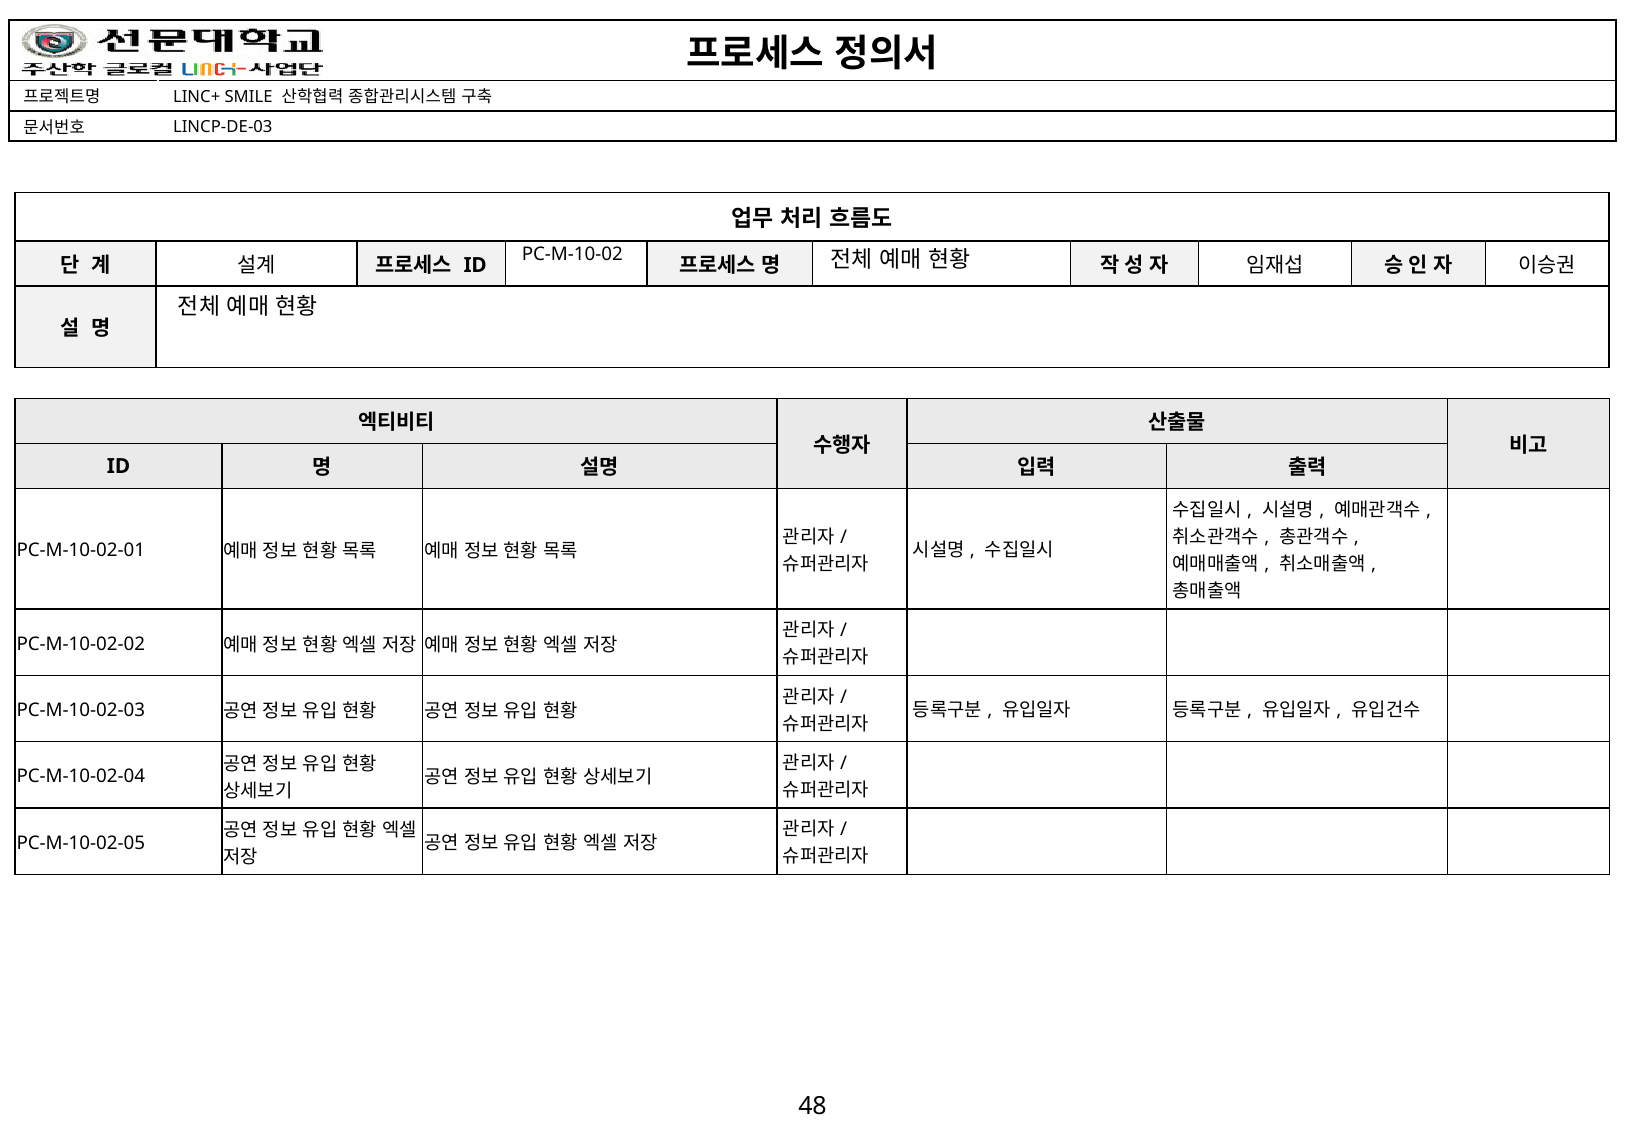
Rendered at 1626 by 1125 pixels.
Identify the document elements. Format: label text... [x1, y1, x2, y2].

text_box 전체 예매 현황 [815, 237, 1073, 281]
table_cell 관리자/슈퍼관리자 [778, 610, 906, 675]
table_cell [1167, 610, 1447, 675]
table_cell 등록구분, 유입일자 [908, 676, 1166, 741]
table_cell 공연 정보 유입 현황 [423, 676, 776, 741]
table_cell 명 [223, 444, 422, 488]
table_cell PC-M-10-02-04 [16, 742, 221, 807]
table_cell 예매 정보 현황 목록 [223, 489, 422, 608]
table_cell PC-M-10-02-05 [16, 809, 221, 874]
table_header 수행자 [778, 399, 906, 488]
table_cell 설명 [423, 444, 776, 488]
table_cell [1448, 489, 1609, 608]
table_cell [1167, 809, 1447, 874]
table_cell [1448, 676, 1609, 741]
text_box 전체 예매 현황 [162, 283, 1593, 327]
table_header 산출물 [908, 399, 1447, 443]
table_cell 출력 [1167, 444, 1447, 488]
table_cell 입력 [908, 444, 1166, 488]
table_cell 공연 정보 유입 현황 [223, 676, 422, 741]
table_cell 공연 정보 유입 현황 엑셀 저장 [423, 809, 776, 874]
table_cell ID [16, 444, 221, 488]
table_cell 공연 정보 유입 현황 상세보기 [423, 742, 776, 807]
text_box PC-M-10-02 [506, 233, 648, 272]
table_cell [1448, 809, 1609, 874]
table_cell 시설명, 수집일시 [908, 489, 1166, 608]
table_cell 예매 정보 현황 엑셀 저장 [223, 610, 422, 675]
table_cell 등록구분, 유입일자, 유입건수 [1167, 676, 1447, 741]
table_cell [908, 809, 1166, 874]
table_cell [908, 610, 1166, 675]
table_cell 공연 정보 유입 현황 엑셀 저장 [223, 809, 422, 874]
table_cell 관리자/슈퍼관리자 [778, 809, 906, 874]
table_cell PC-M-10-02-01 [16, 489, 221, 608]
table_cell [908, 742, 1166, 807]
table_cell 예매 정보 현황 엑셀 저장 [423, 610, 776, 675]
table_cell 수집일시, 시설명, 예매관객수, 취소관객수, 총관객수, 예매매출액, 취소매출액, 총매출액 [1167, 489, 1447, 608]
table_cell [1448, 610, 1609, 675]
table_header 비고 [1448, 399, 1609, 488]
table_cell [1167, 742, 1447, 807]
table_cell 관리자/슈퍼관리자 [778, 742, 906, 807]
table_cell 관리자/슈퍼관리자 [778, 676, 906, 741]
table_cell 공연 정보 유입 현황 상세보기 [223, 742, 422, 807]
table_cell 관리자/슈퍼관리자 [778, 489, 906, 608]
table_header 엑티비티 [16, 399, 776, 443]
table_cell PC-M-10-02-02 [16, 610, 221, 675]
table_cell 예매 정보 현황 목록 [423, 489, 776, 608]
table_cell [1448, 742, 1609, 807]
table_cell PC-M-10-02-03 [16, 676, 221, 741]
picture [21, 24, 323, 76]
